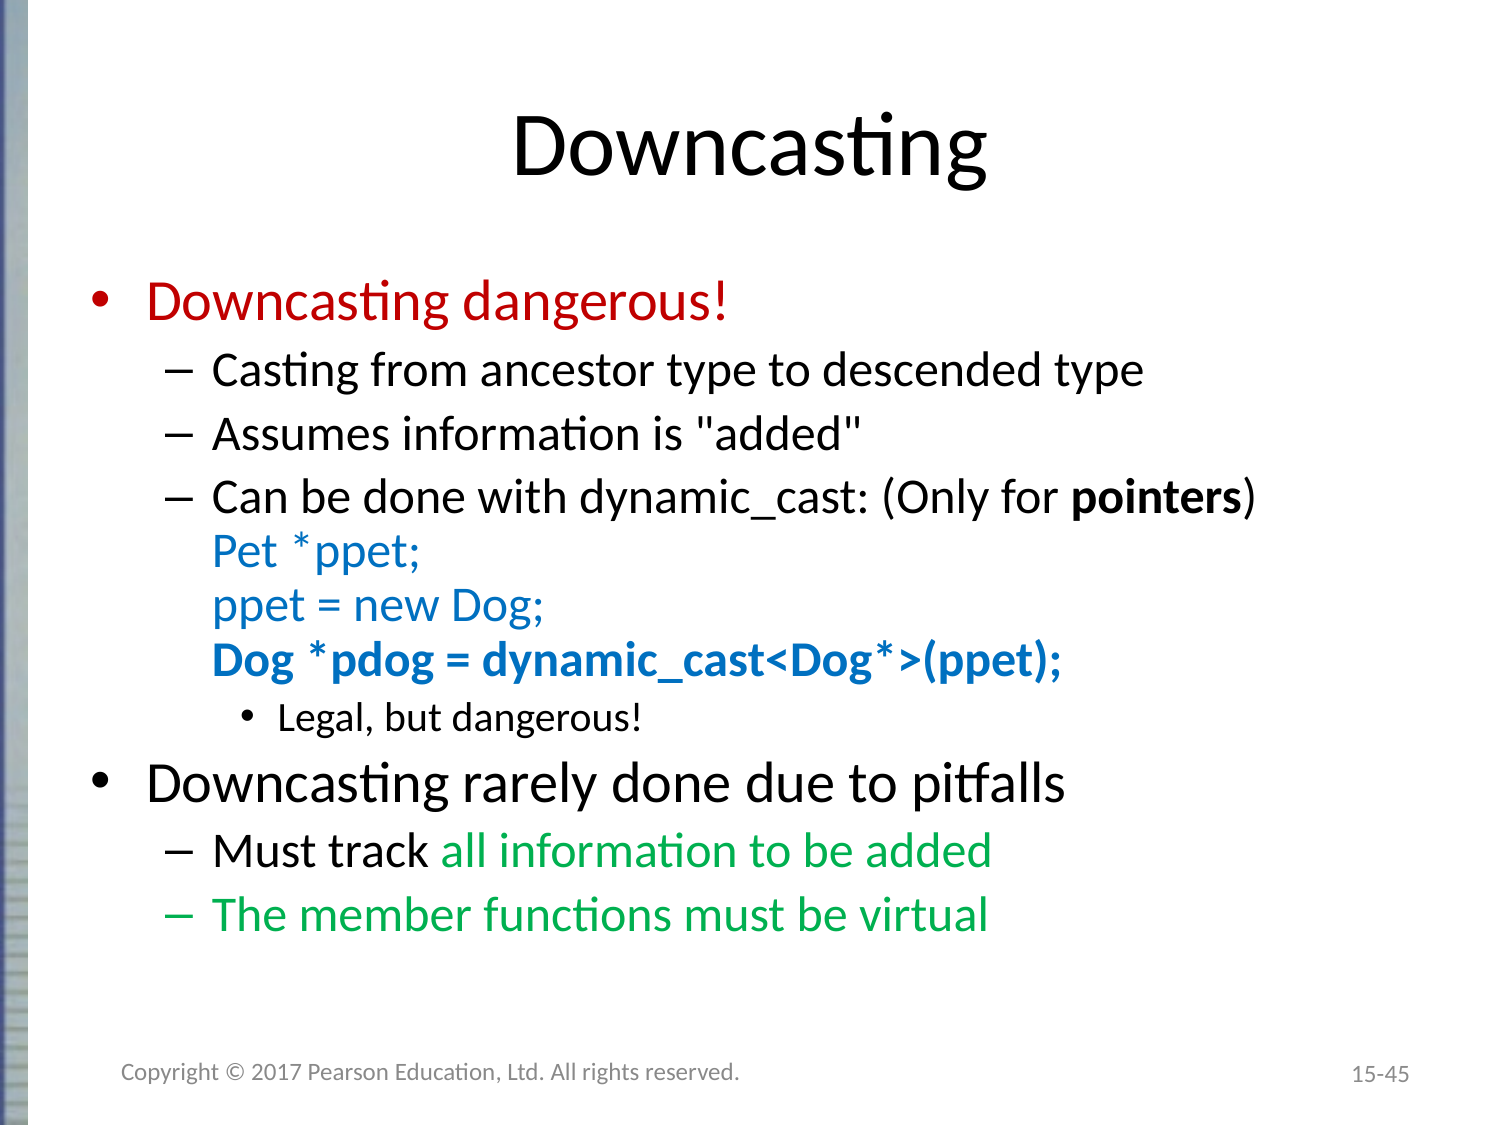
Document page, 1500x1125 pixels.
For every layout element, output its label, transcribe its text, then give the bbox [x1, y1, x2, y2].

title Downcasting [75, 45, 1425, 233]
footer Copyright © 2017 Pearson Education, Ltd. All rights reserved. [75, 1040, 788, 1100]
slide_number 15-45 [1074, 1042, 1425, 1103]
picture [0, 0, 28, 1125]
list Downcasting dangerous! Casting from ancestor type to descended type Assumes information is "added" Can be done with dynamic_cast: (Only for pointers) Pet *ppet; ppet = new Dog; Dog *pdog = dynamic_cast<Dog*>(ppet); Legal, but dangerous! Downcasting rarely done due to pitfalls Must track all information to be added The member functions must be virtual [75, 262, 1425, 1005]
